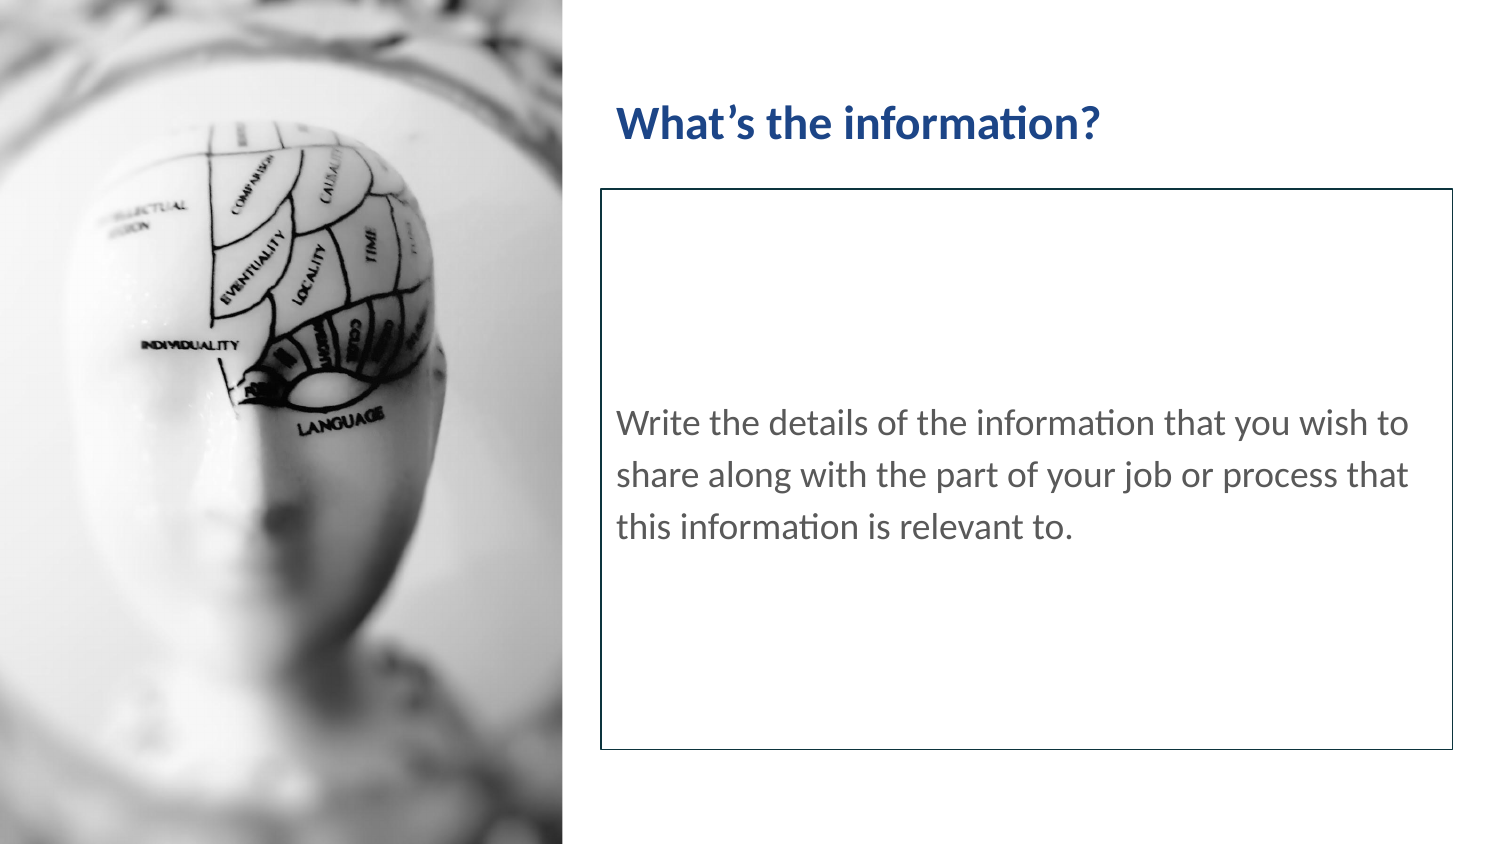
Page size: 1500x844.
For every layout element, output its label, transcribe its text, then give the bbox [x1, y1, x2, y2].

picture [0, 0, 563, 844]
list Write the details of the information that you wish to share along with the part of your job or process that this information is relevant to. [601, 189, 1453, 750]
title What’s the information? [601, 72, 1453, 167]
